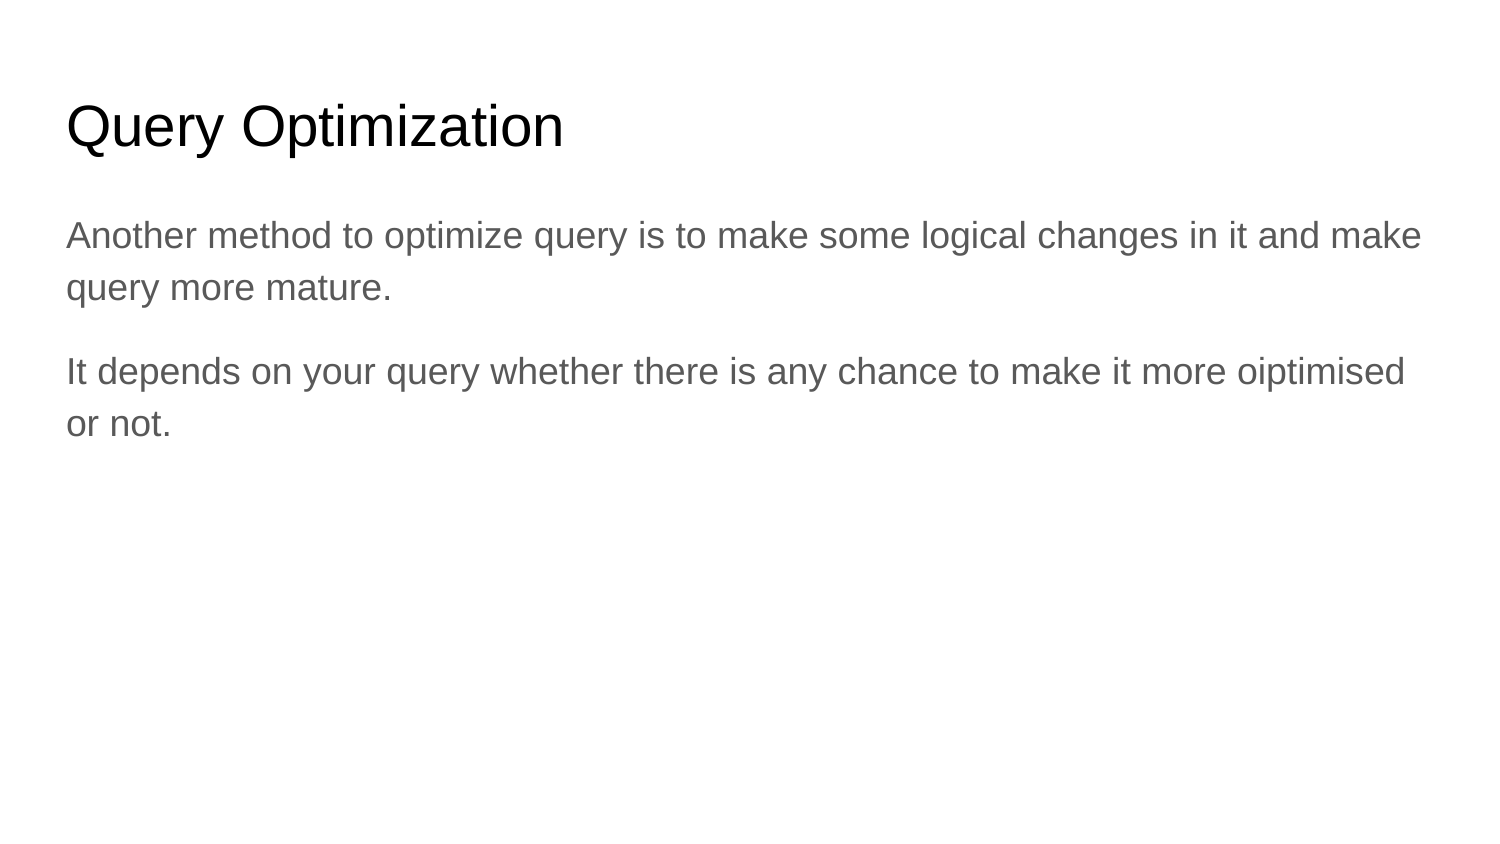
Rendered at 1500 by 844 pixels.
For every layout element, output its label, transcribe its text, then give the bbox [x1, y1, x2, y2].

list Another method to optimize query is to make some logical changes in it and make query more mature. It depends on your query whether there is any chance to make it more oiptimised or not. [51, 189, 1449, 750]
title Query Optimization [51, 72, 1449, 167]
